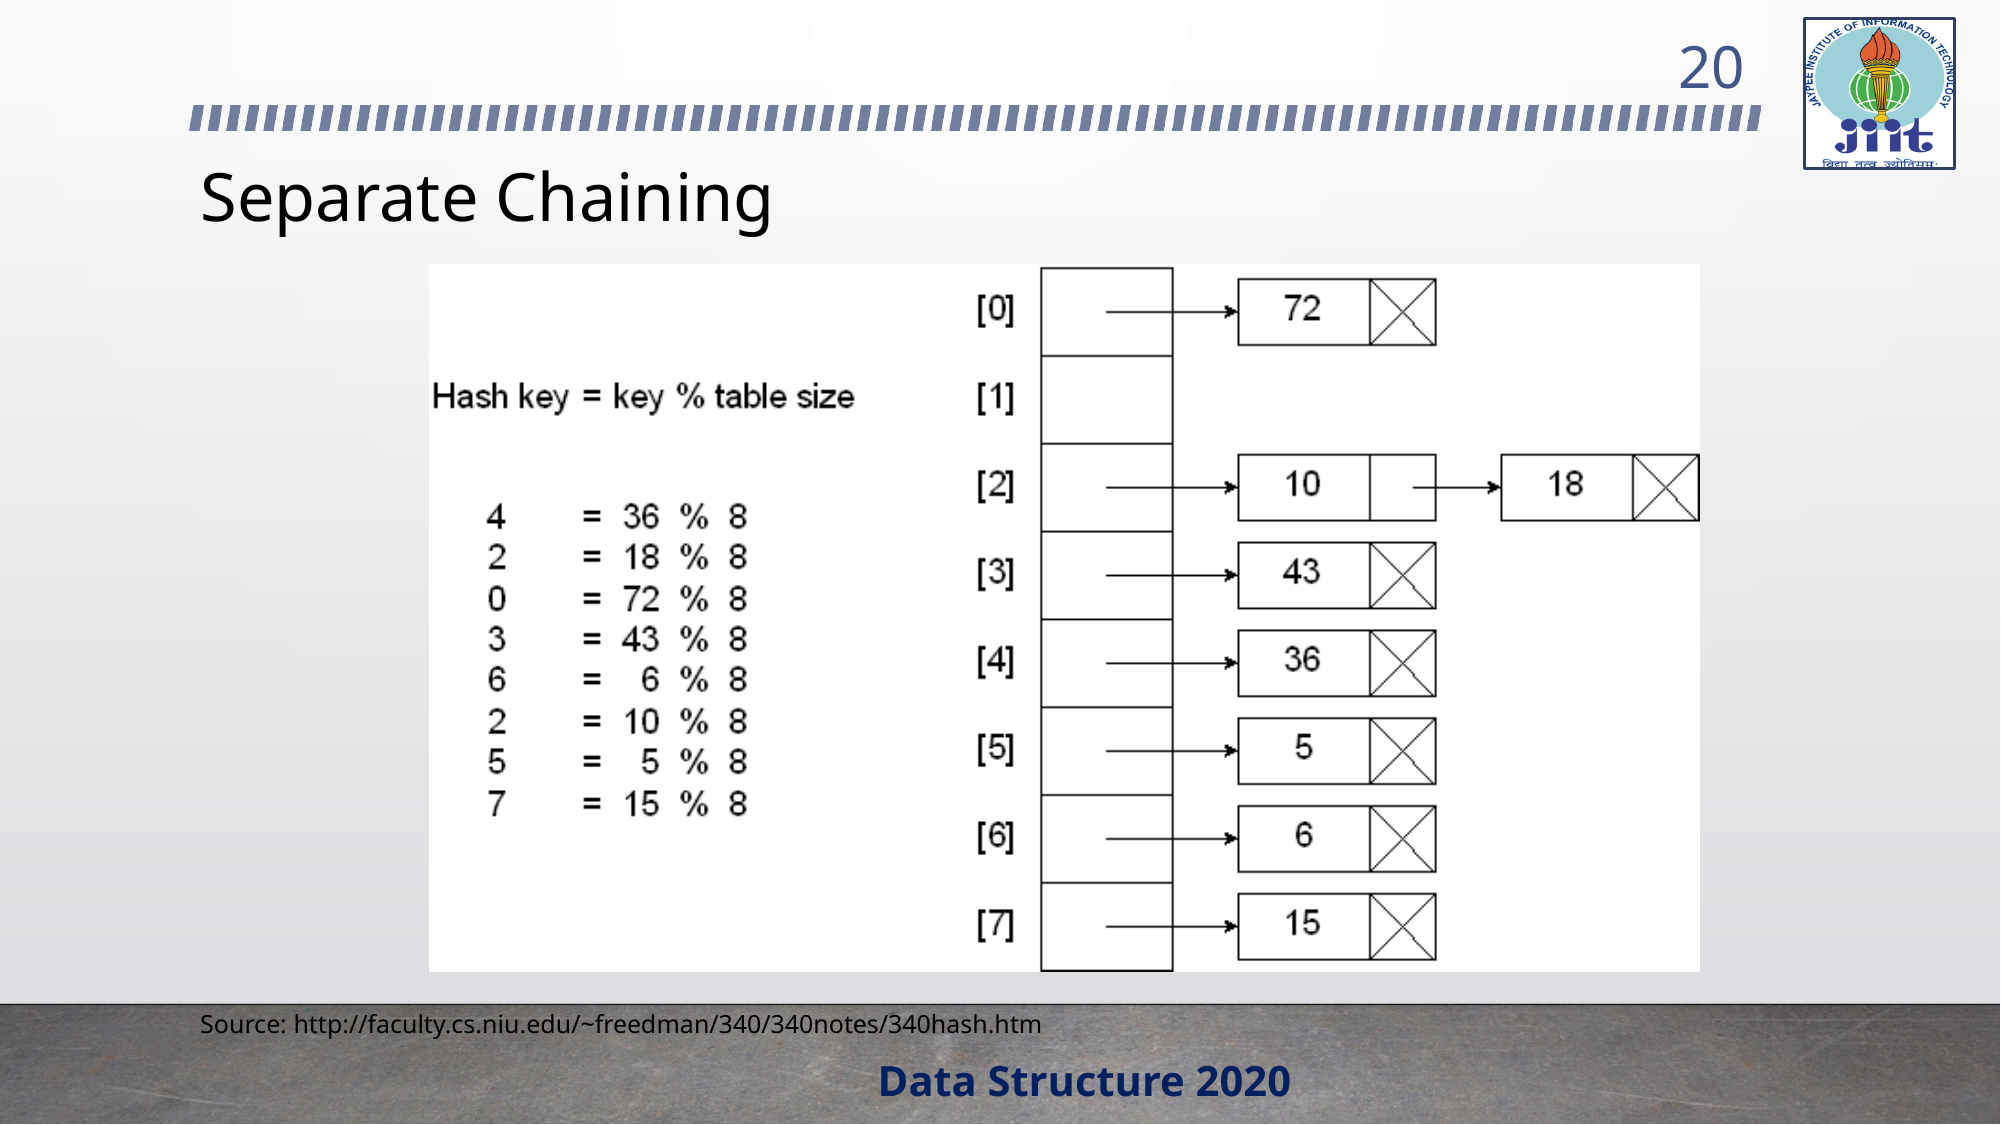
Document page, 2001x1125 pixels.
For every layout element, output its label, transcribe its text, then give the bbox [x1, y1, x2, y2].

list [428, 264, 1700, 972]
picture [0, 1004, 2000, 1124]
picture [1806, 20, 1953, 167]
slide_number 20 [1626, 22, 1760, 106]
title Separate Chaining [185, 156, 1761, 329]
text_box Source: http://faculty.cs.niu.edu/~freedman/340/340notes/340hash.htm [185, 1001, 1784, 1046]
